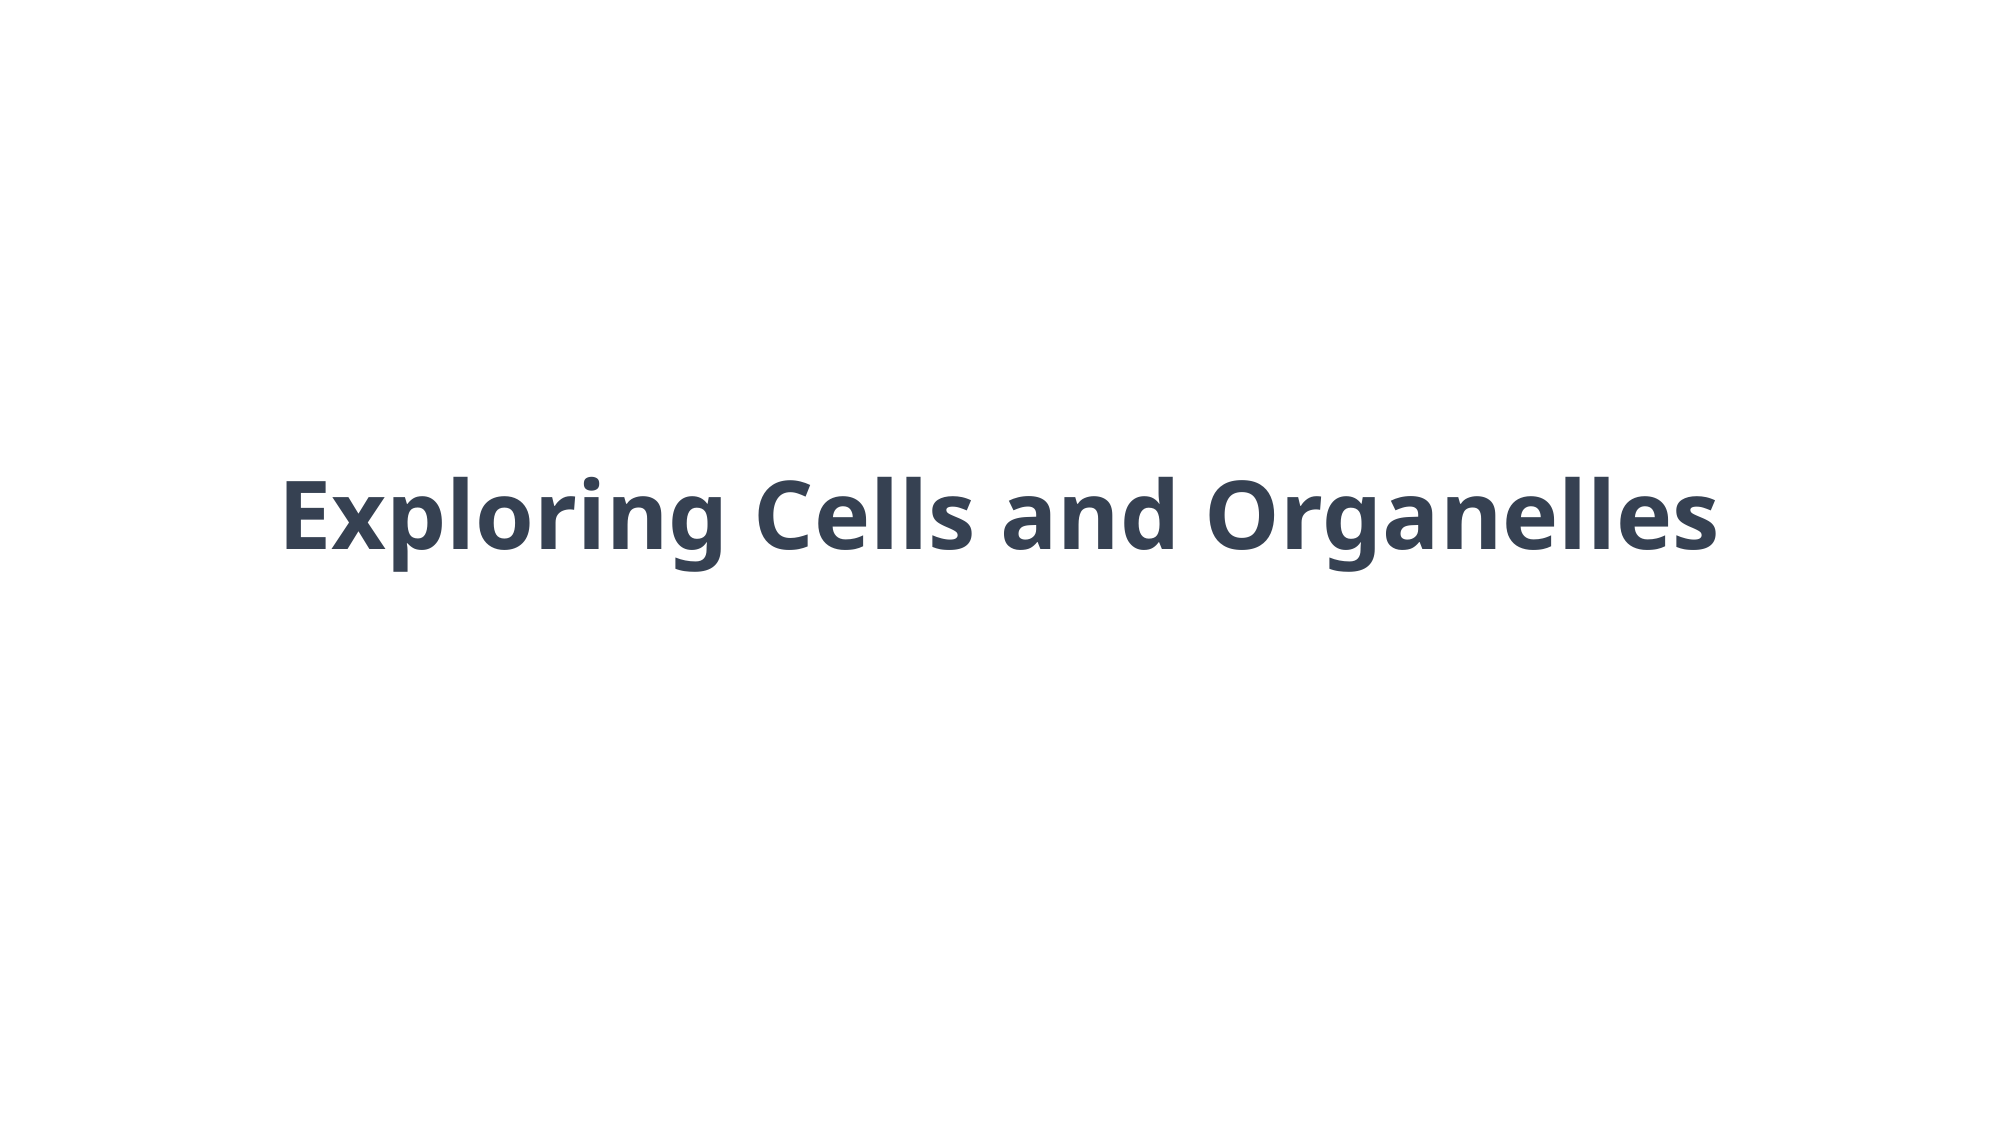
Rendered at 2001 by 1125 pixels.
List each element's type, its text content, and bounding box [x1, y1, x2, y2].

title Exploring Cells and Organelles [249, 184, 1750, 576]
